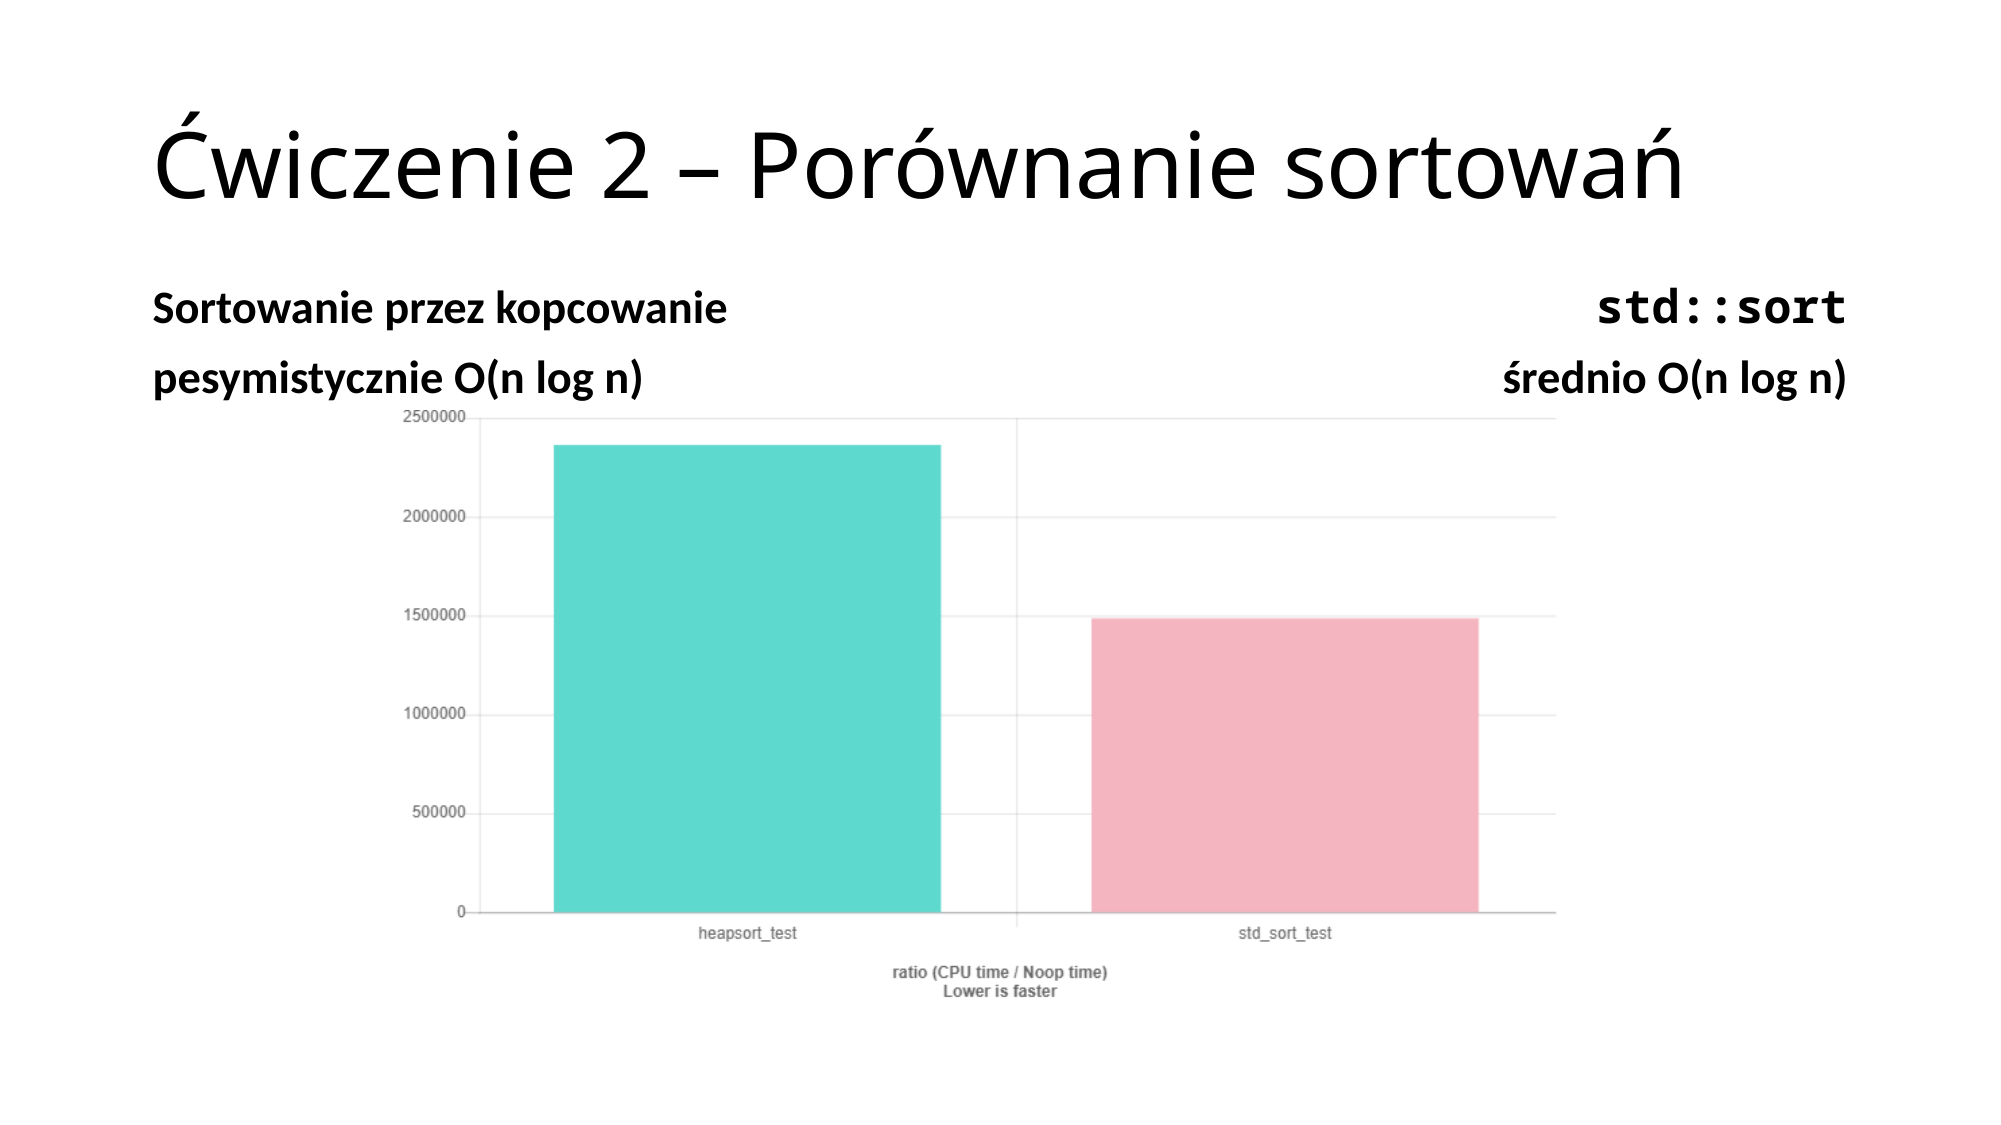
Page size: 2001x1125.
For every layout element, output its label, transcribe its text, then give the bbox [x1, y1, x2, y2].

title Ćwiczenie 2 – Porównanie sortowań [137, 59, 1863, 278]
list Sortowanie przez kopcowanie pesymistycznie Ο(n log n) [137, 275, 984, 411]
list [395, 410, 1605, 1016]
list std::sort średnio Ο(n log n) [1012, 275, 1863, 411]
